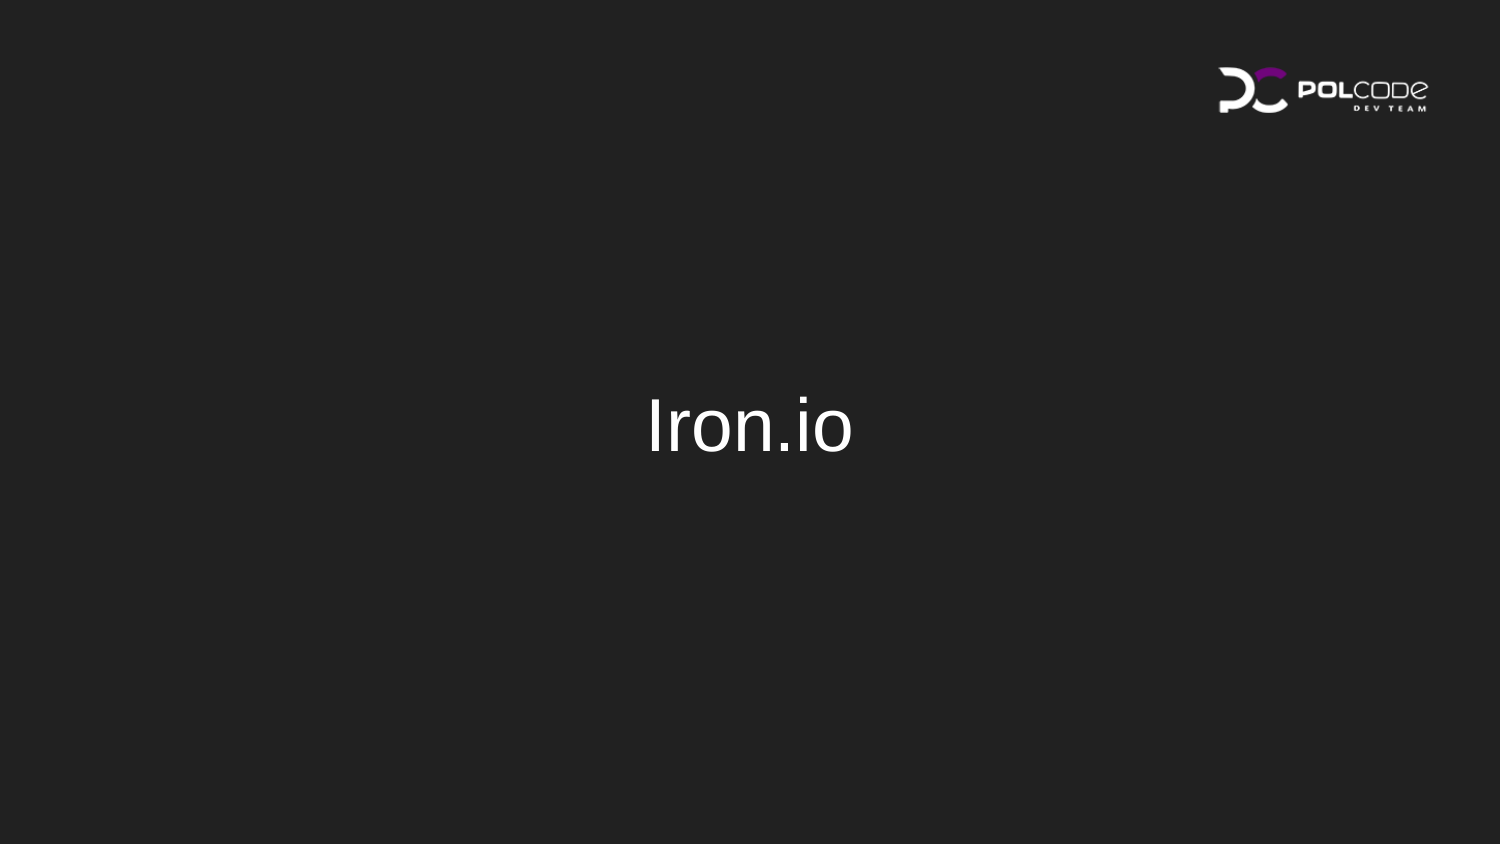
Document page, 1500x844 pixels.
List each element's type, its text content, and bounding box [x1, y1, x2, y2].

title Iron.io [51, 352, 1449, 491]
picture [1209, 64, 1450, 117]
